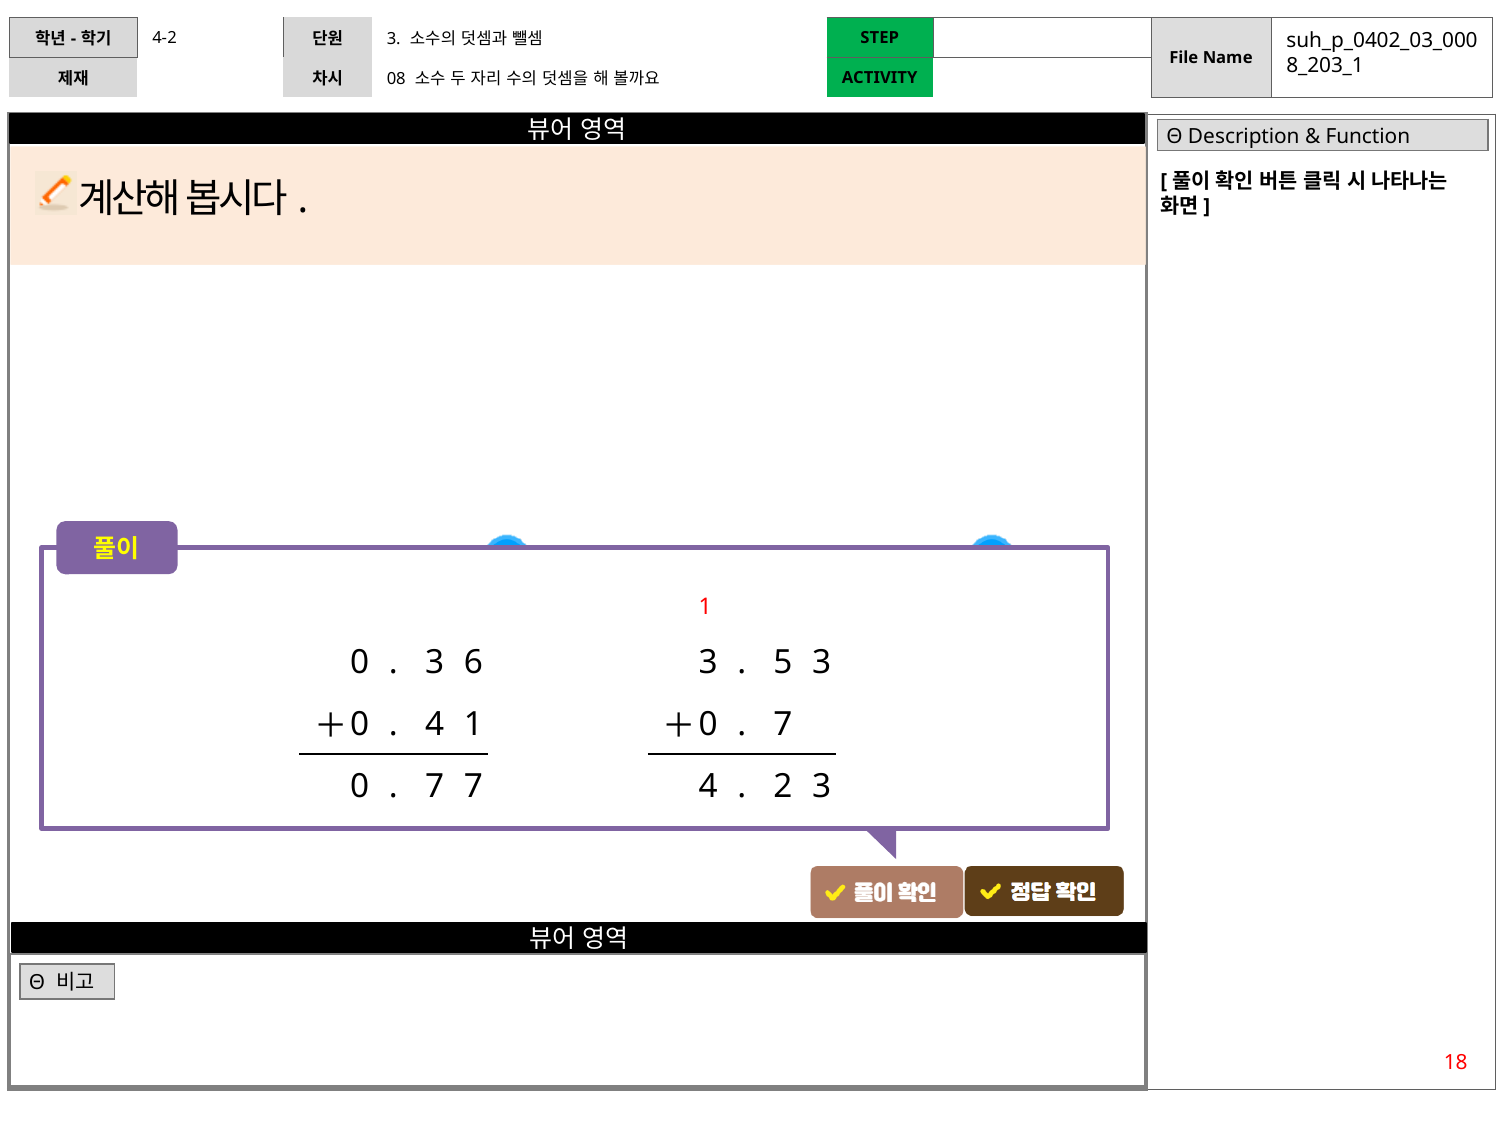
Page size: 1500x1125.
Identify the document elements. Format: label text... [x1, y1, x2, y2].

picture [31, 170, 77, 218]
text_box [9, 145, 1148, 267]
text_box [풀이 확인 버튼 클릭 시 나타나는 화면] [1148, 160, 1500, 226]
picture [808, 863, 1126, 920]
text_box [40, 520, 1109, 860]
text_box [1145, 226, 1500, 326]
text_box suh_p_0402_03_0008_203_1 [1271, 18, 1500, 84]
text_box 계산해 봅시다. [63, 165, 1150, 228]
table_header Θ Description & Function [1158, 120, 1487, 150]
